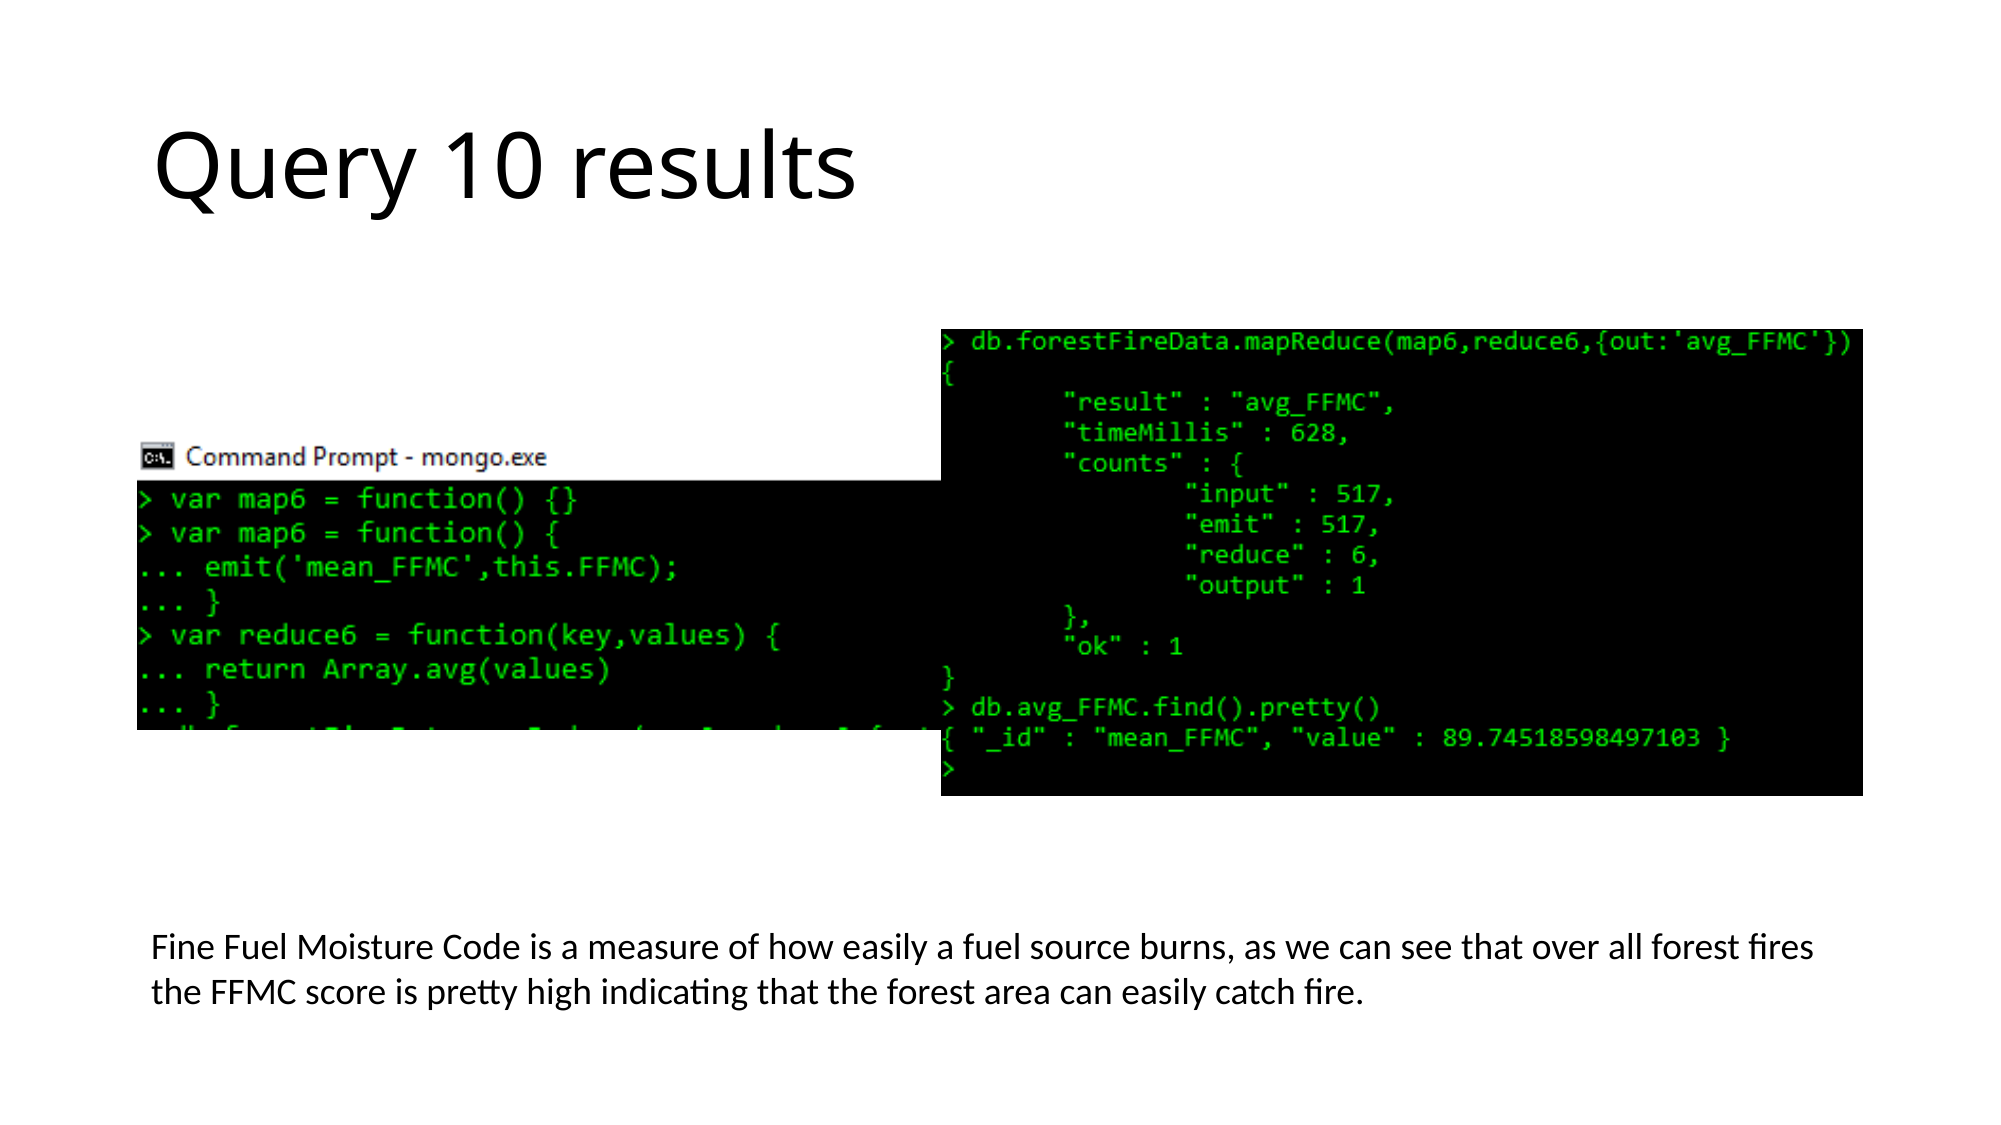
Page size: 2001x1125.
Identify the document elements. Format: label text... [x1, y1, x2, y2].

title Query 10 results [137, 59, 1863, 278]
text_box Fine Fuel Moisture Code is a measure of how easily a fuel source burns, as we can see that over all forest fires the FFMC score is pretty high indicating that the forest area can easily catch fire. [136, 914, 1864, 1019]
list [137, 432, 941, 730]
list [941, 329, 1863, 796]
